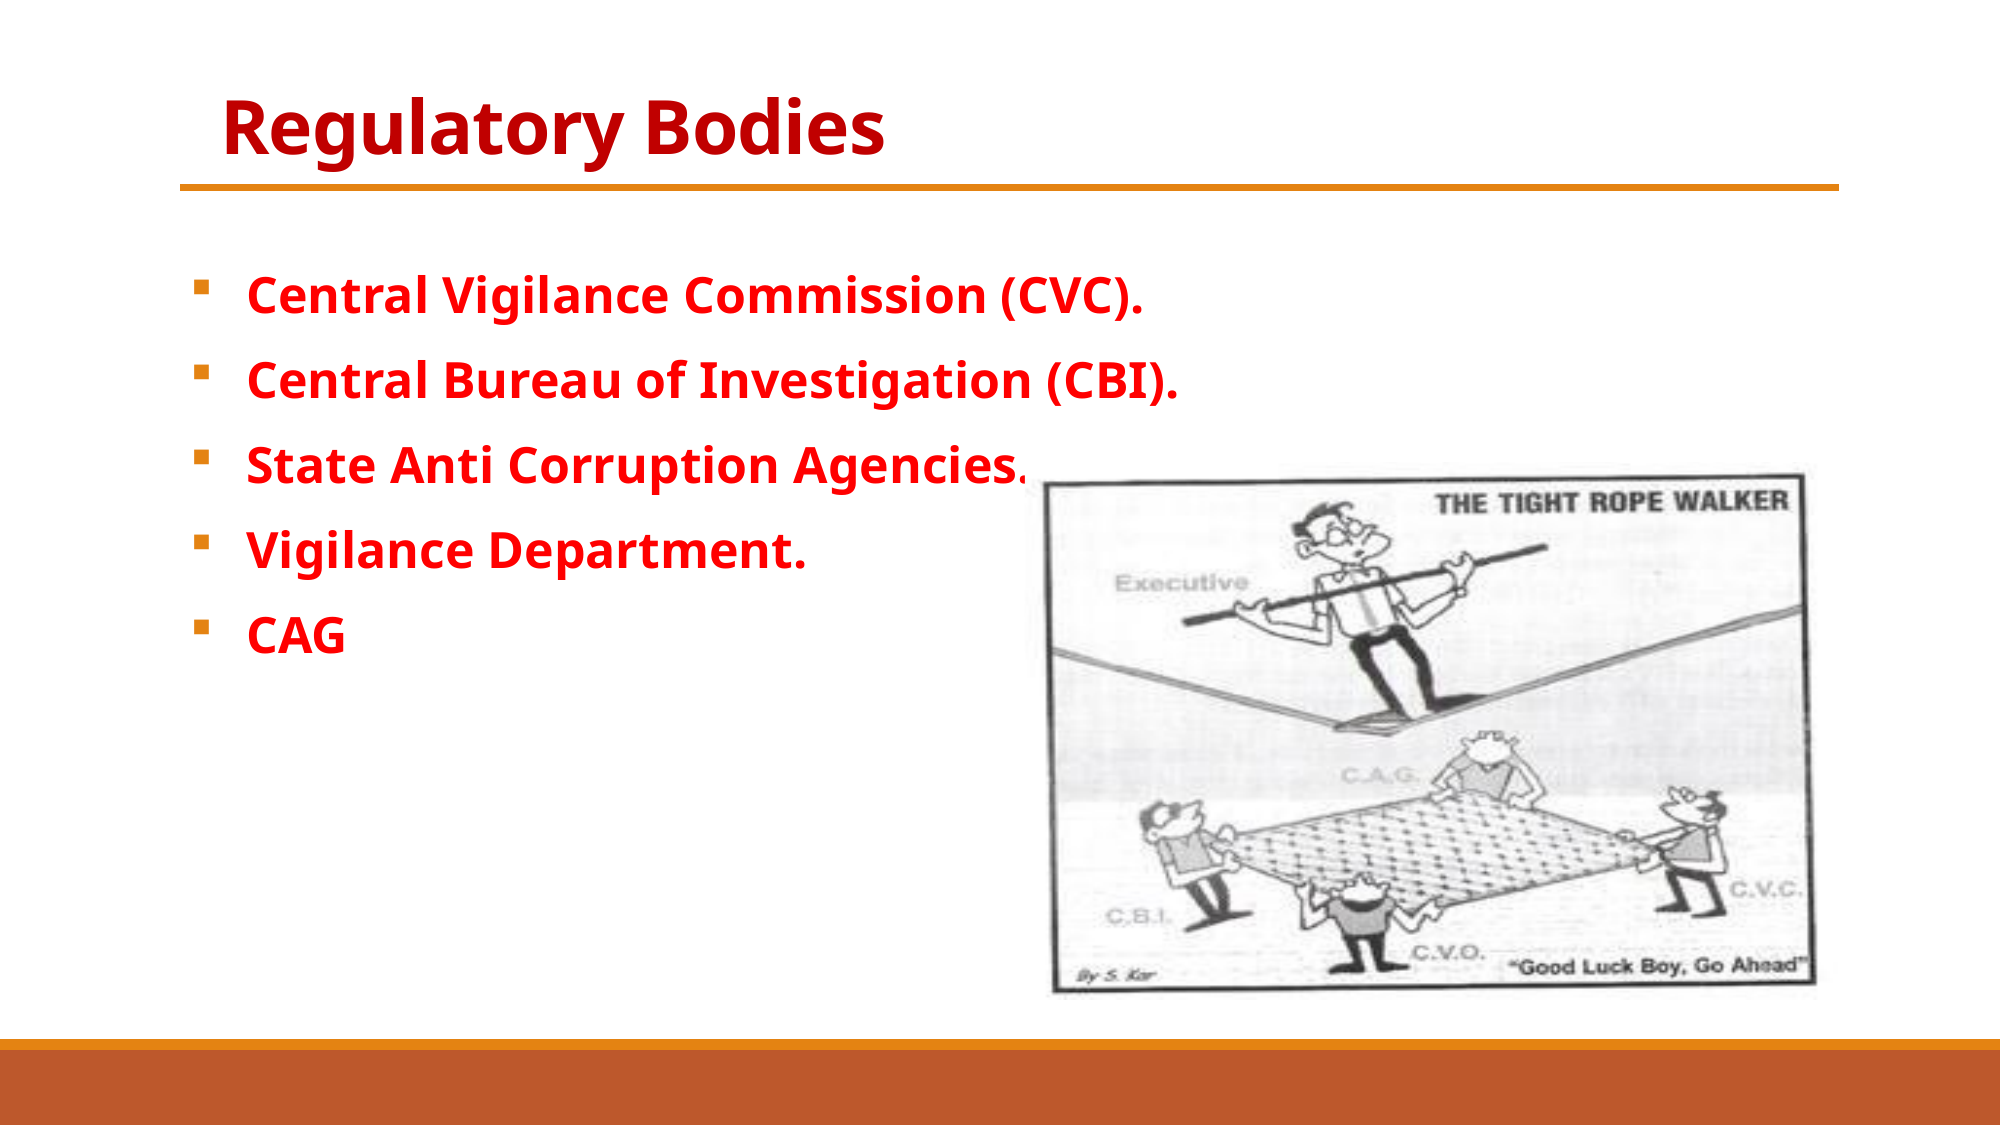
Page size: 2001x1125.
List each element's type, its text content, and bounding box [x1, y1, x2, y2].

list Central Vigilance Commission (CVC). Central Bureau of Investigation (CBI). State Anti Corruption Agencies. Vigilance Department. CAG [190, 256, 1860, 1000]
text_box [1024, 462, 1838, 1000]
title Regulatory Bodies [205, 85, 1875, 225]
